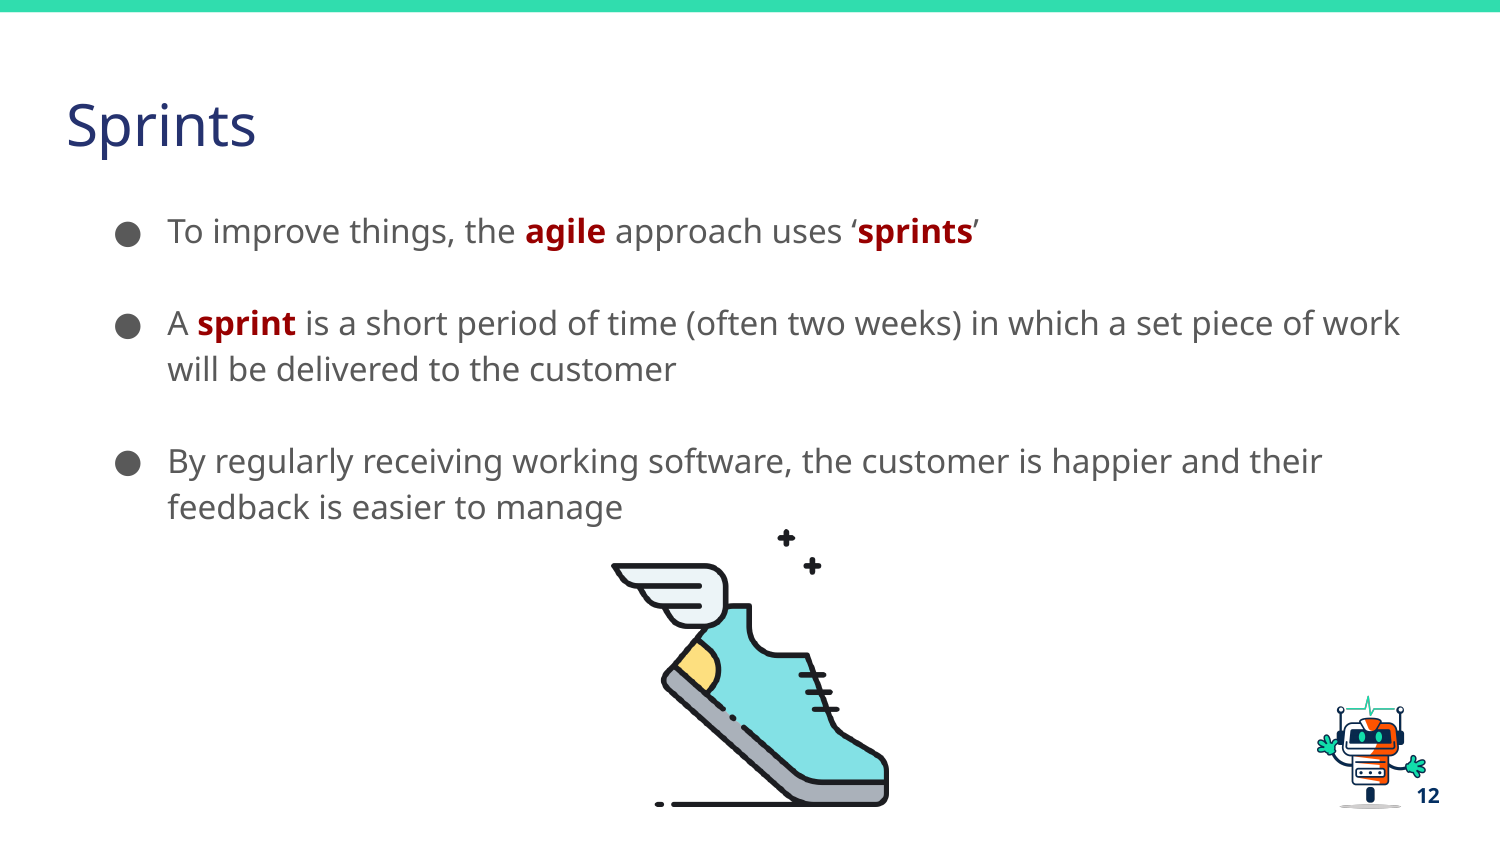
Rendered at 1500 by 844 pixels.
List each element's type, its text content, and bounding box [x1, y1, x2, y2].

text_box To improve things, the agile approach uses ‘sprints’ A sprint is a short period of time (often two weeks) in which a set piece of work will be delivered to the customer By regularly receiving working software, the customer is happier and their feedback is easier to manage [77, 189, 1449, 635]
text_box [1309, 687, 1456, 830]
text_box [0, 0, 1500, 13]
picture [611, 529, 889, 807]
title Sprints [51, 72, 1449, 167]
